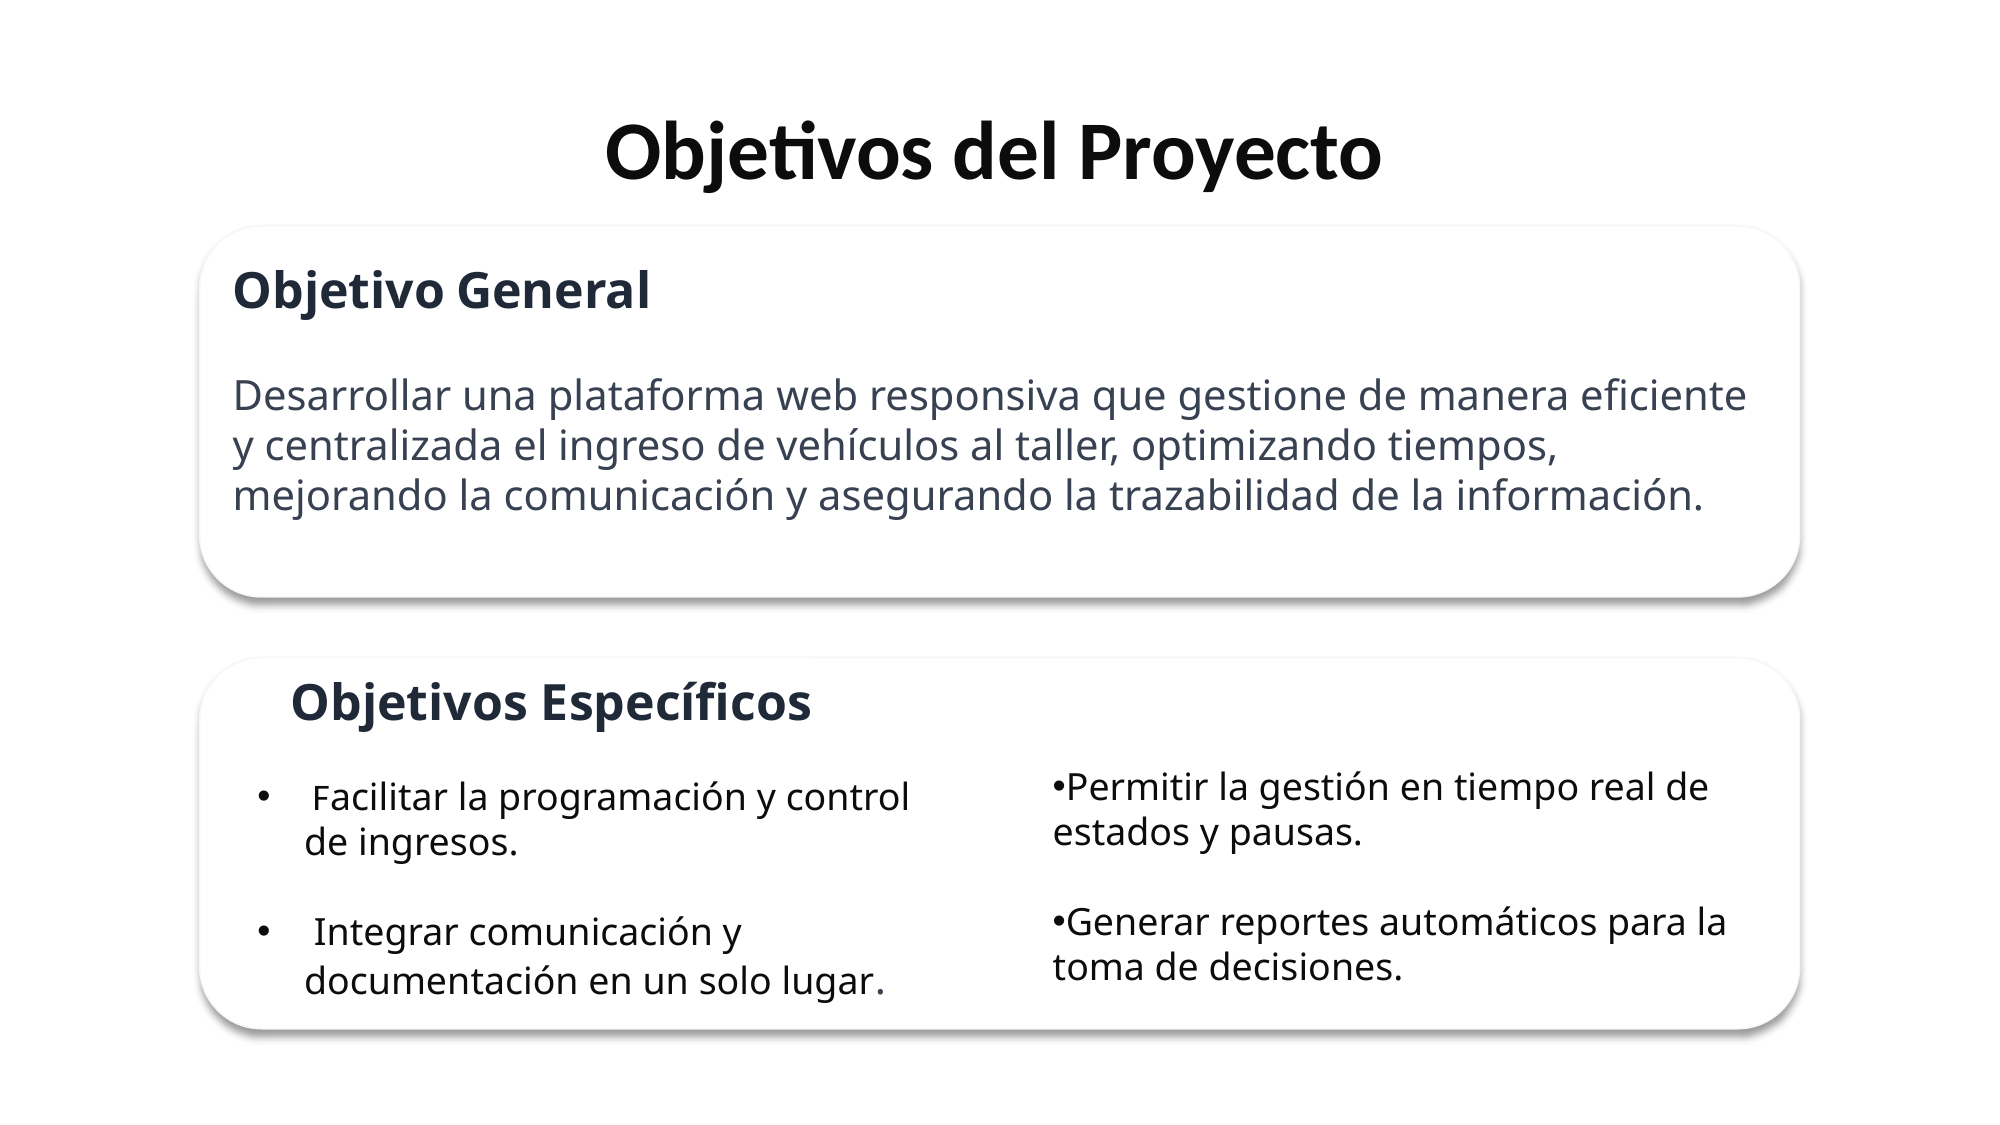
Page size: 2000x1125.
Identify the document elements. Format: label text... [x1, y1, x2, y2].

text_box Objetivos Específicos [275, 663, 1028, 799]
text_box Objetivos del Proyecto [590, 88, 1409, 204]
text_box Objetivo General Desarrollar una plataforma web responsiva que gestione de manera eficiente y centralizada el ingreso de vehículos al taller, optimizando tiempos, mejorando la comunicación y asegurando la trazabilidad de la información. [199, 225, 1800, 597]
text_box Permitir la gestión en tiempo real de estados y pausas. Generar reportes automáticos para la toma de decisiones. [1037, 755, 1790, 1041]
text_box Facilitar la programación y control de ingresos. Integrar comunicación y documentación en un solo lugar. [242, 765, 940, 1011]
text_box [199, 657, 1800, 1029]
